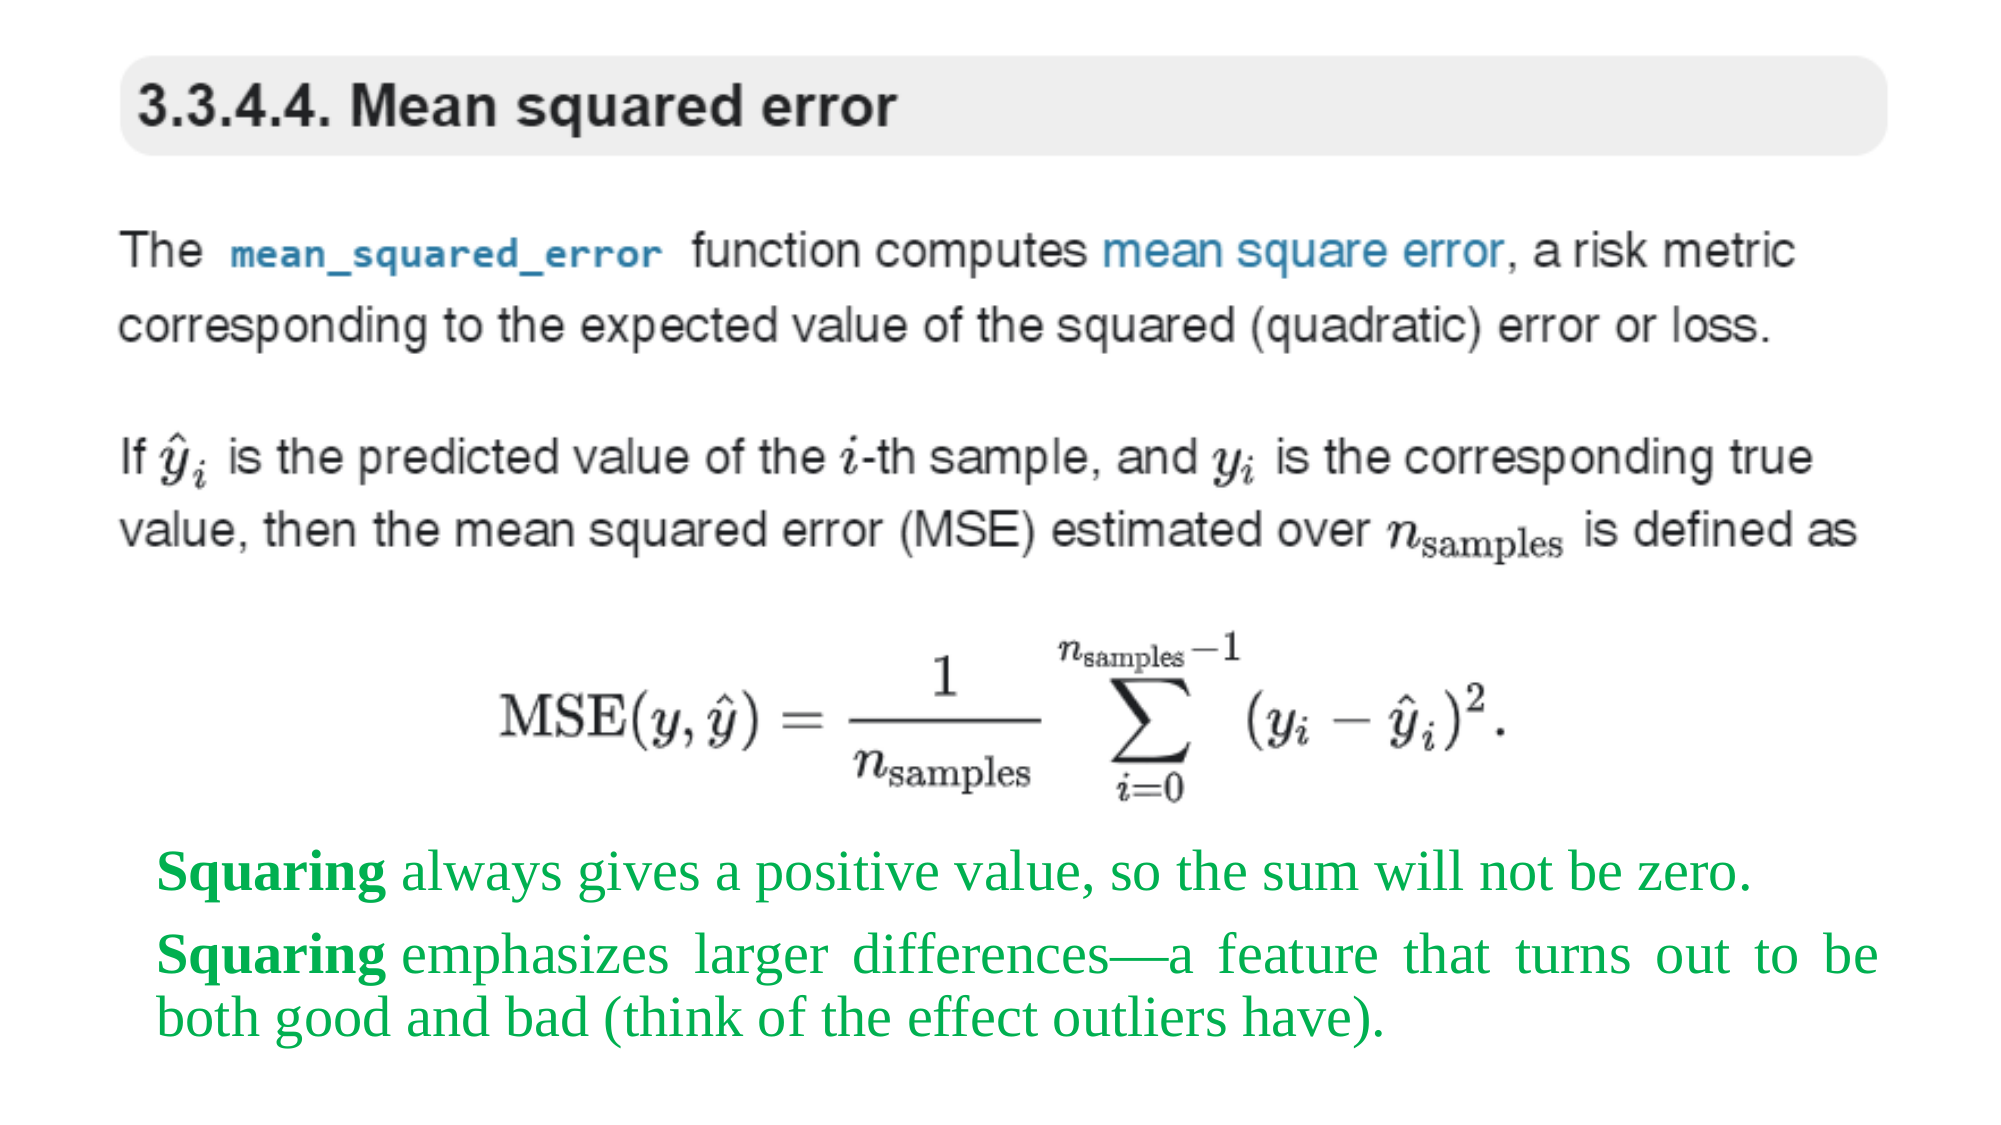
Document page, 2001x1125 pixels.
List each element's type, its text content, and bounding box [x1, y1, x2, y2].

text_box Squaring always gives a positive value, so the sum will not be zero. Squaring emphasizes larger differences—a feature that turns out to be both good and bad (think of the effect outliers have). [141, 865, 1895, 1057]
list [105, 36, 1895, 865]
